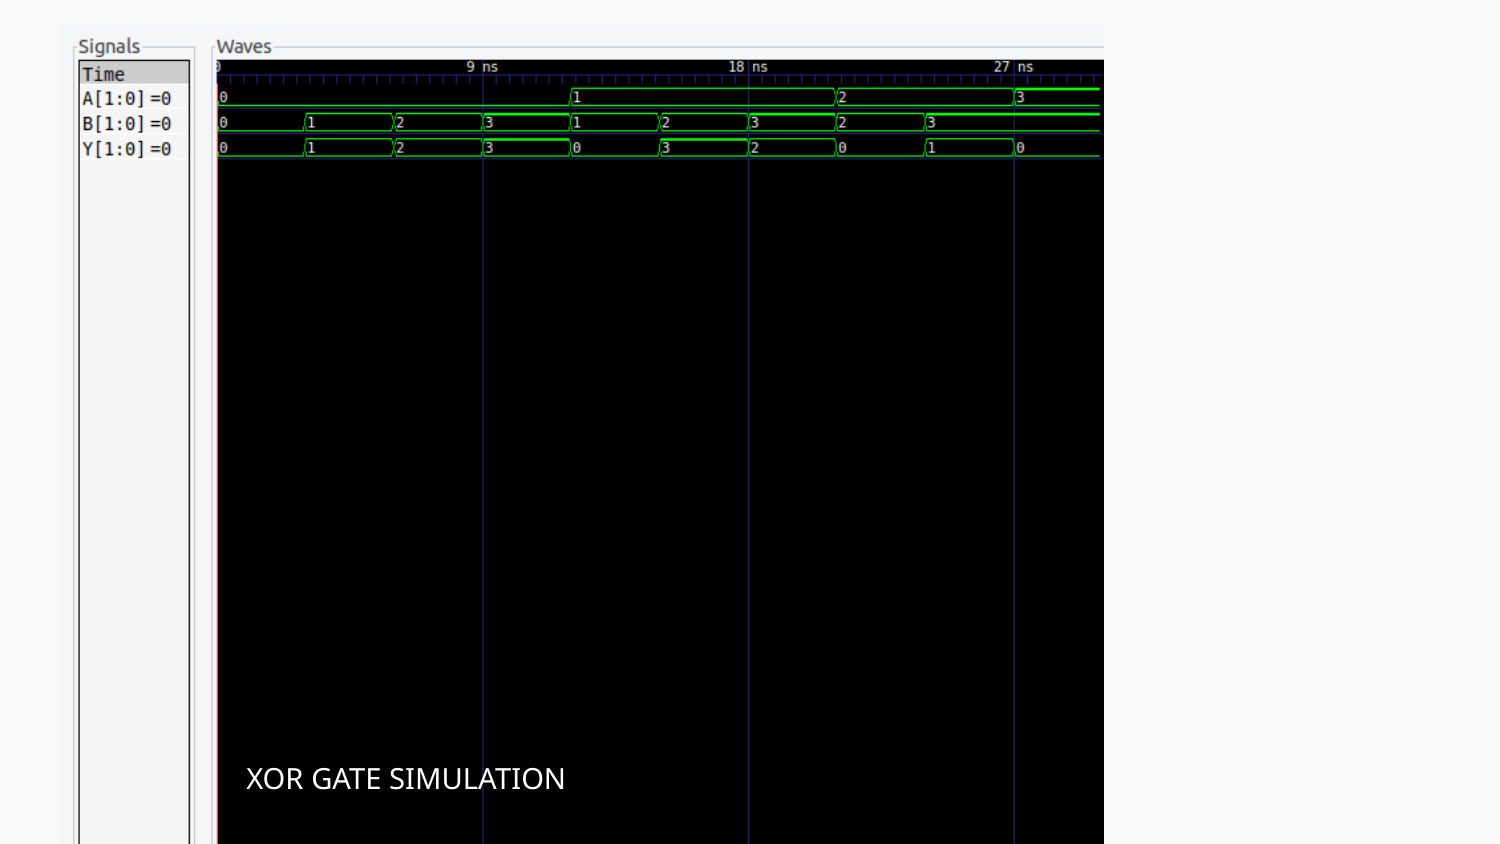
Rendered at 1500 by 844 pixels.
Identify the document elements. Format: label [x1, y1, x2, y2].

picture [59, 24, 1104, 844]
